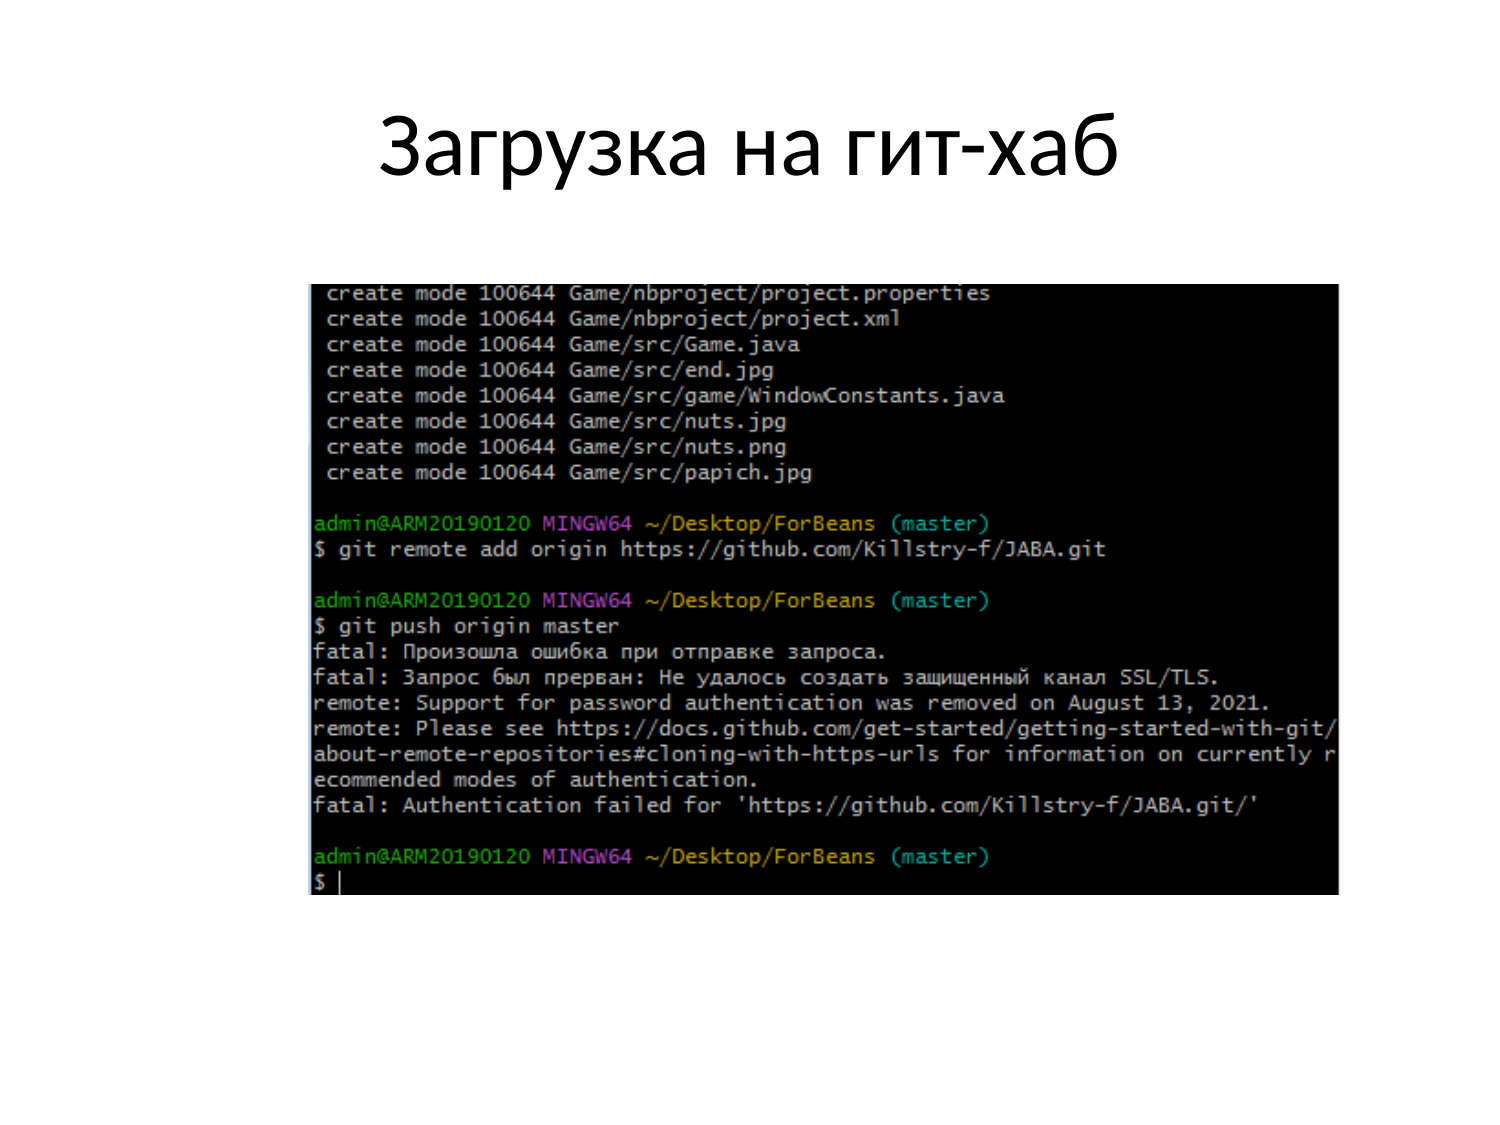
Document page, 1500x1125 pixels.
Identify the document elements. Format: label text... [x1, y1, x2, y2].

title Загрузка на гит-хаб [75, 45, 1425, 233]
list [308, 284, 1341, 895]
